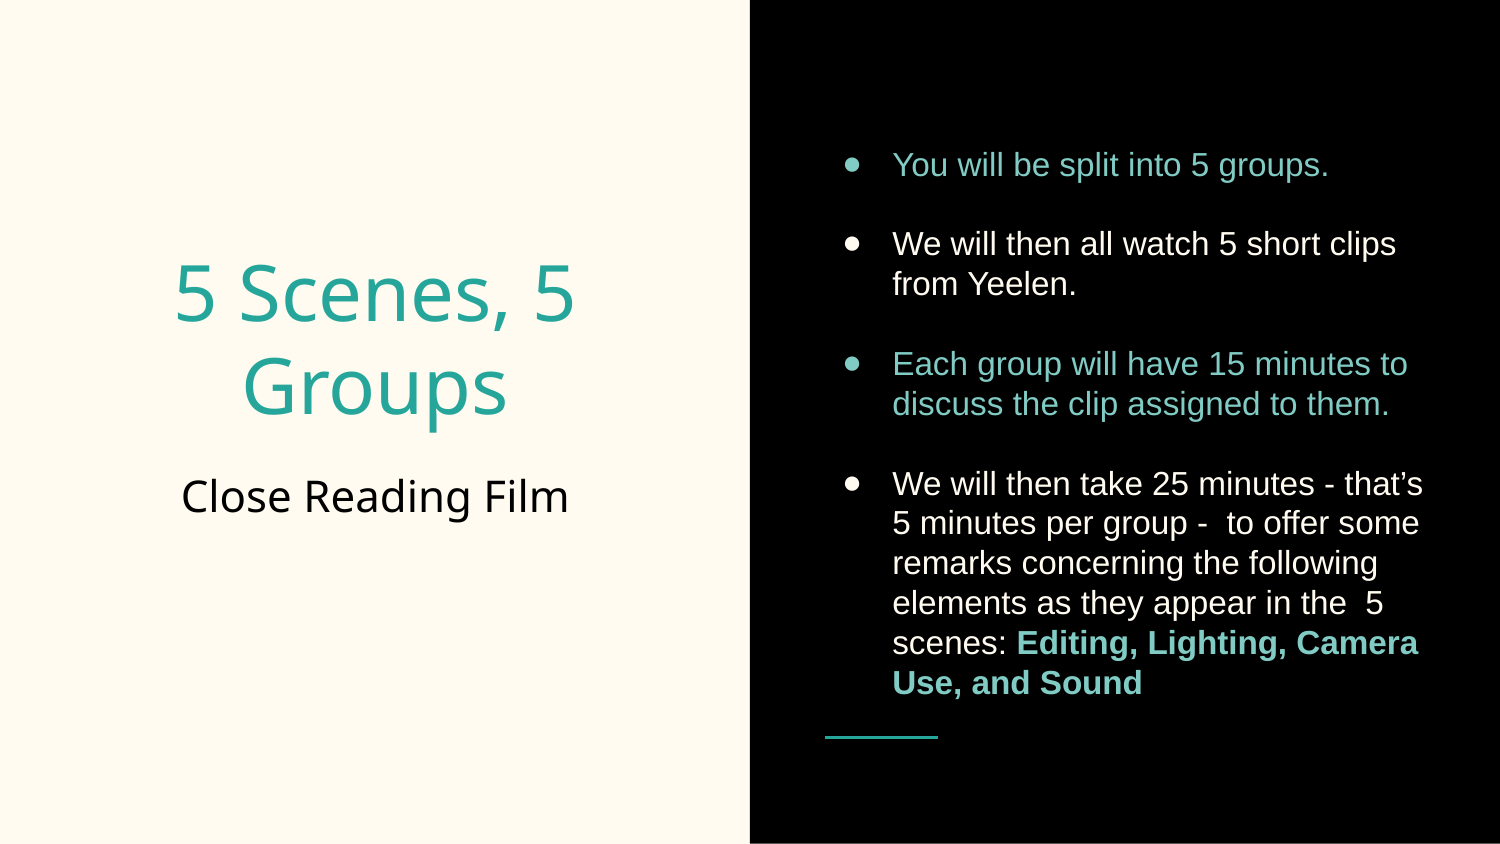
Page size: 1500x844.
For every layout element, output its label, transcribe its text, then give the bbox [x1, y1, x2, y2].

subtitle Close Reading Film [43, 454, 708, 675]
title 5 Scenes, 5 Groups [43, 226, 708, 446]
list You will be split into 5 groups. We will then all watch 5 short clips from Yeelen. Each group will have 15 minutes to discuss the clip assigned to them. We will then take 25 minutes - that’s 5 minutes per group - to offer some remarks concerning the following elements as they appear in the 5 scenes: Editing, Lighting, Camera Use, and Sound [810, 118, 1440, 725]
